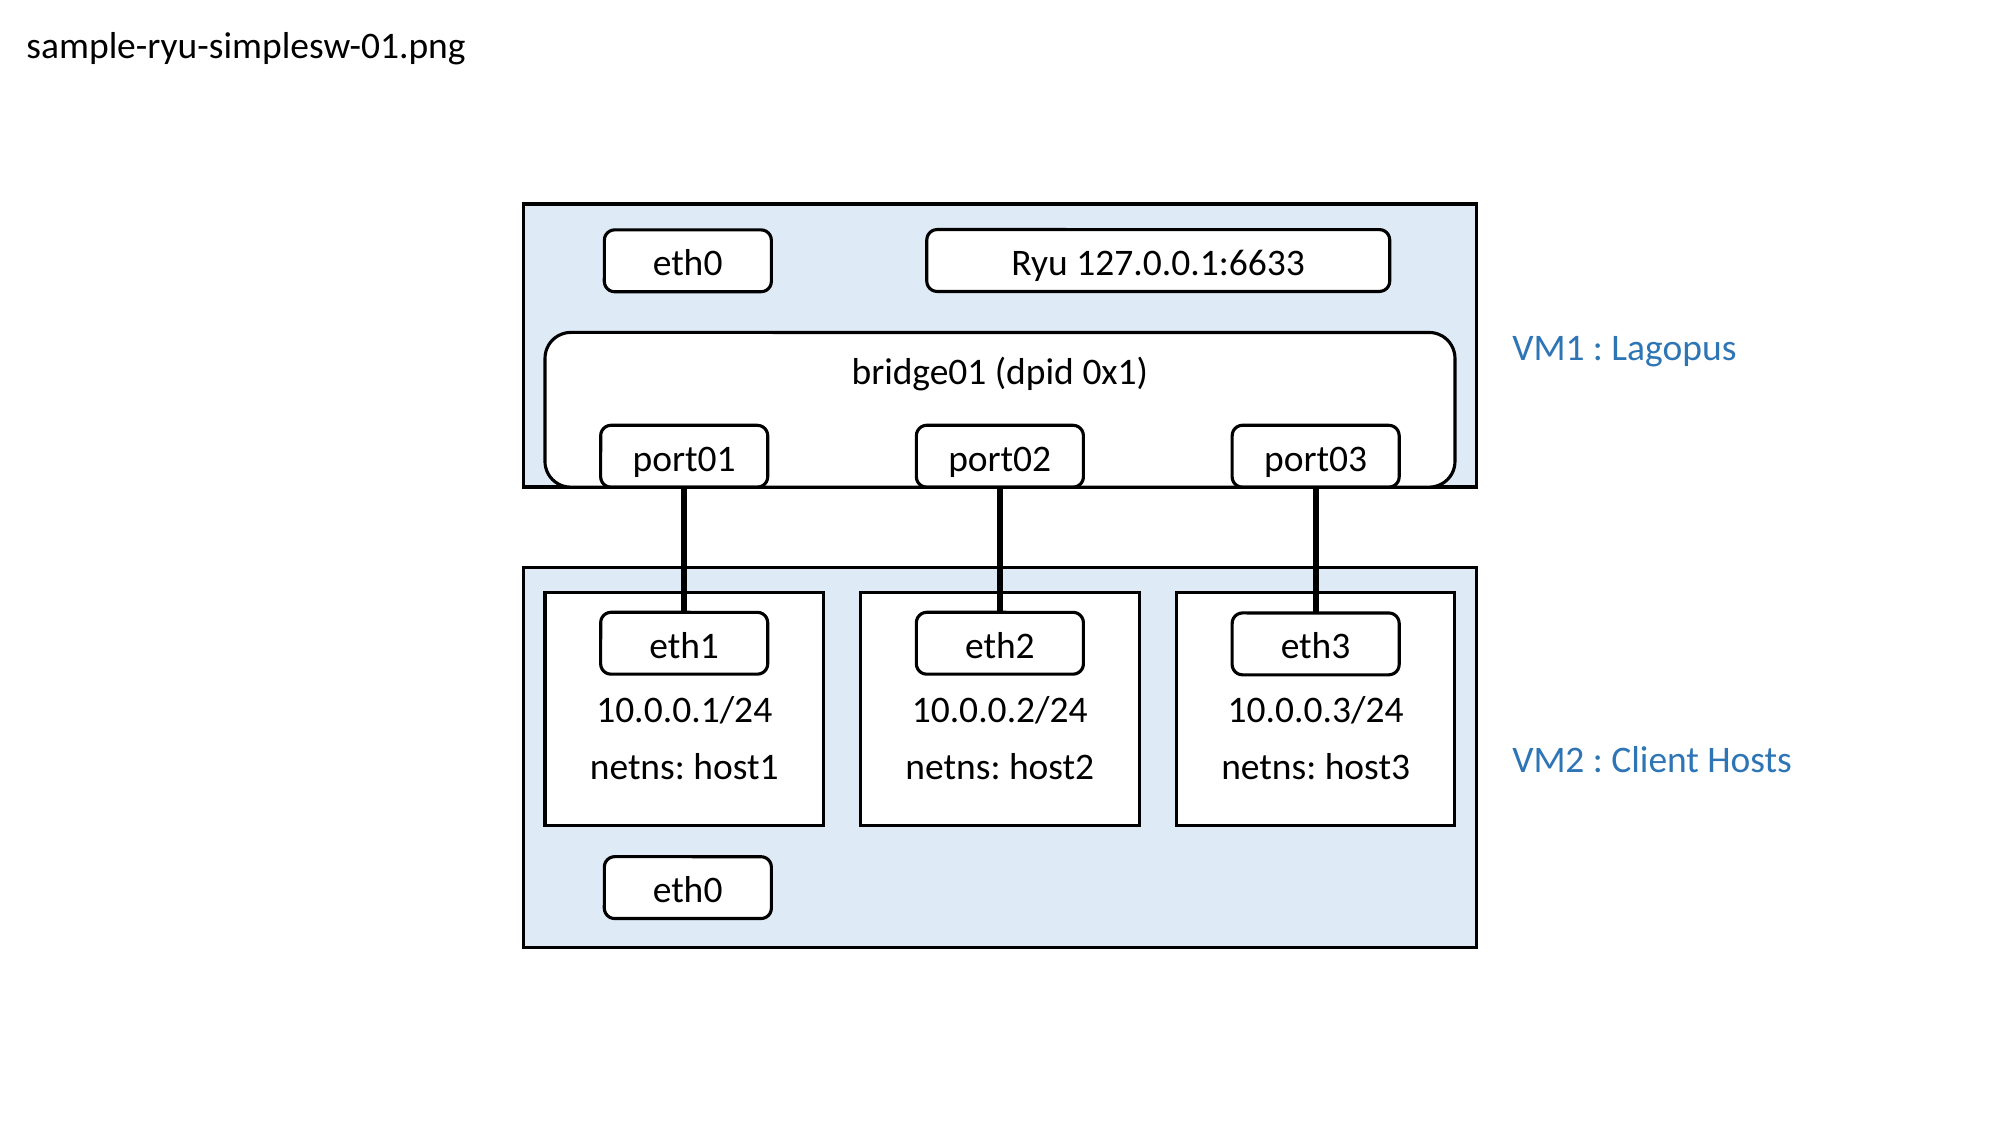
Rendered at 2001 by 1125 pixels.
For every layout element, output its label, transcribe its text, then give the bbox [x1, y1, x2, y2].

text_box [523, 567, 1477, 949]
text_box Ryu 127.0.0.1:6633 [925, 228, 1391, 293]
text_box [523, 203, 1477, 488]
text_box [544, 592, 1455, 826]
text_box VM1 : Lagopus [1497, 315, 1765, 376]
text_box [600, 425, 1400, 488]
text_box eth0 [603, 228, 773, 293]
text_box eth0 [603, 855, 773, 920]
text_box VM2 : Client Hosts [1497, 727, 1833, 788]
text_box sample-ryu-simplesw-01.png [11, 13, 545, 74]
text_box bridge01 (dpid 0x1) [543, 331, 1457, 489]
